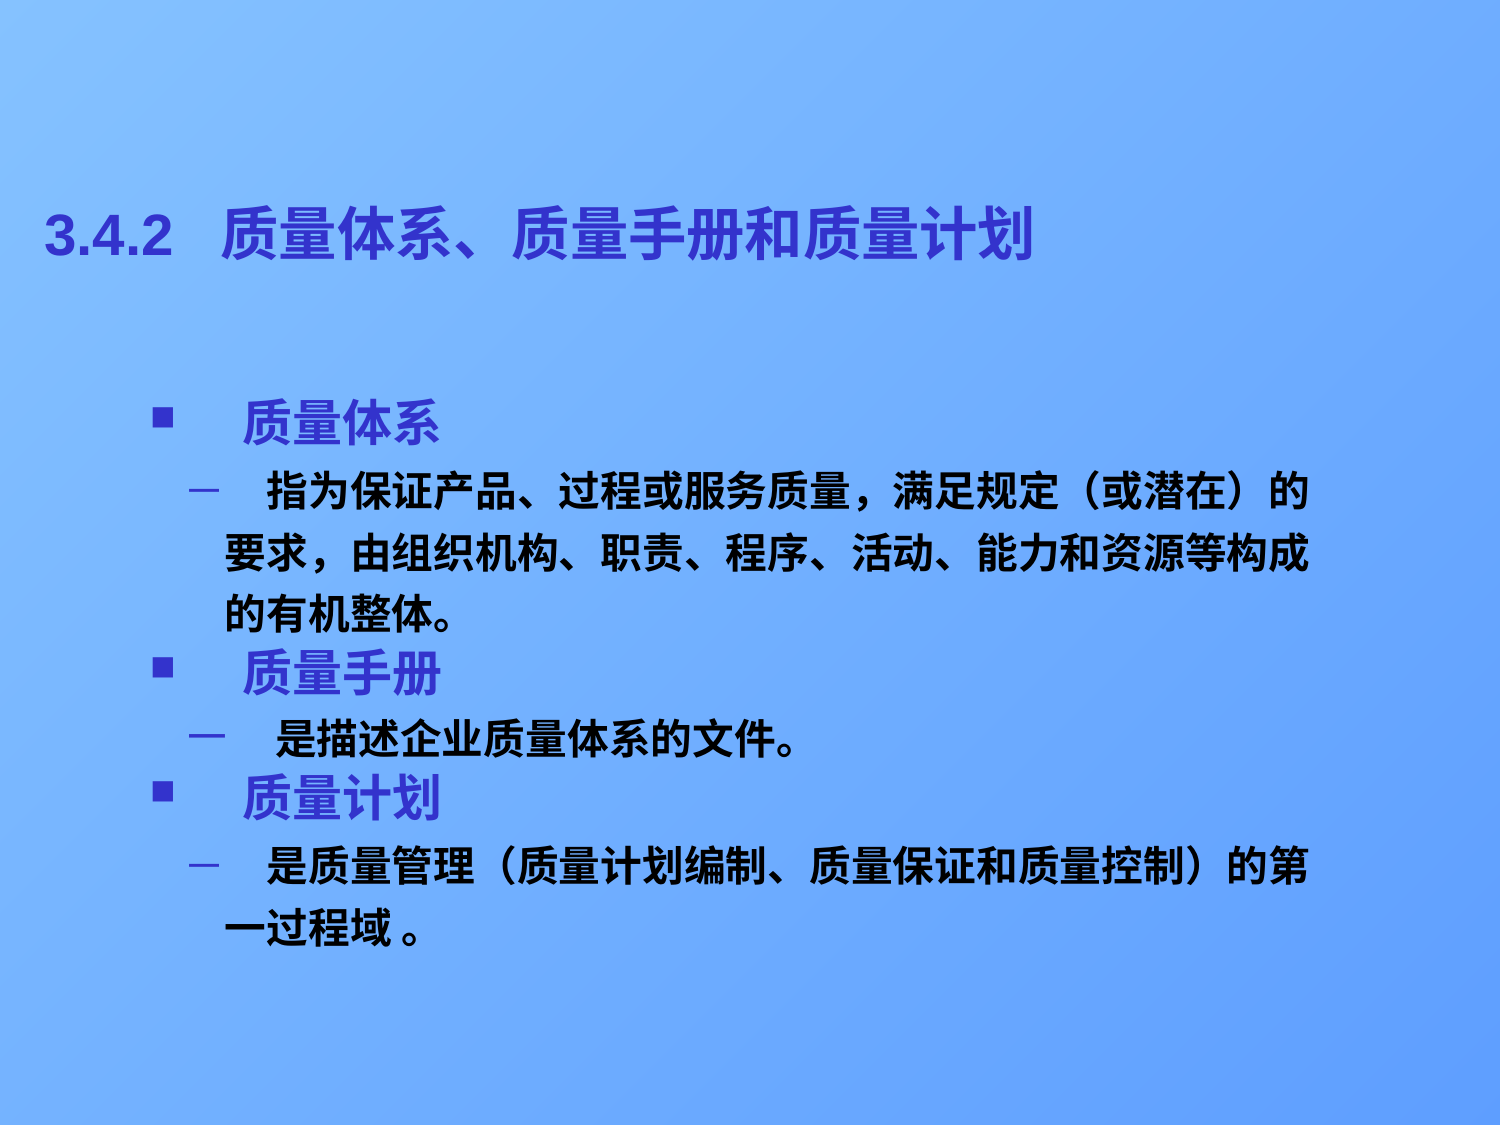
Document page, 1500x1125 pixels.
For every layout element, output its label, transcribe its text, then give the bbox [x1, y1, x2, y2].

title 3.4.2 质量体系、质量手册和质量计划 [29, 172, 1471, 291]
text_box 质量体系 指为保证产品、过程或服务质量，满足规定（或潜在）的要求，由组织机构、职责、程序、活动、能力和资源等构成的有机整体。 质量手册 是描述企业质量体系的文件。 质量计划 是质量管理（质量计划编制、质量保证和质量控制）的第一过程域 。 [134, 381, 1353, 960]
